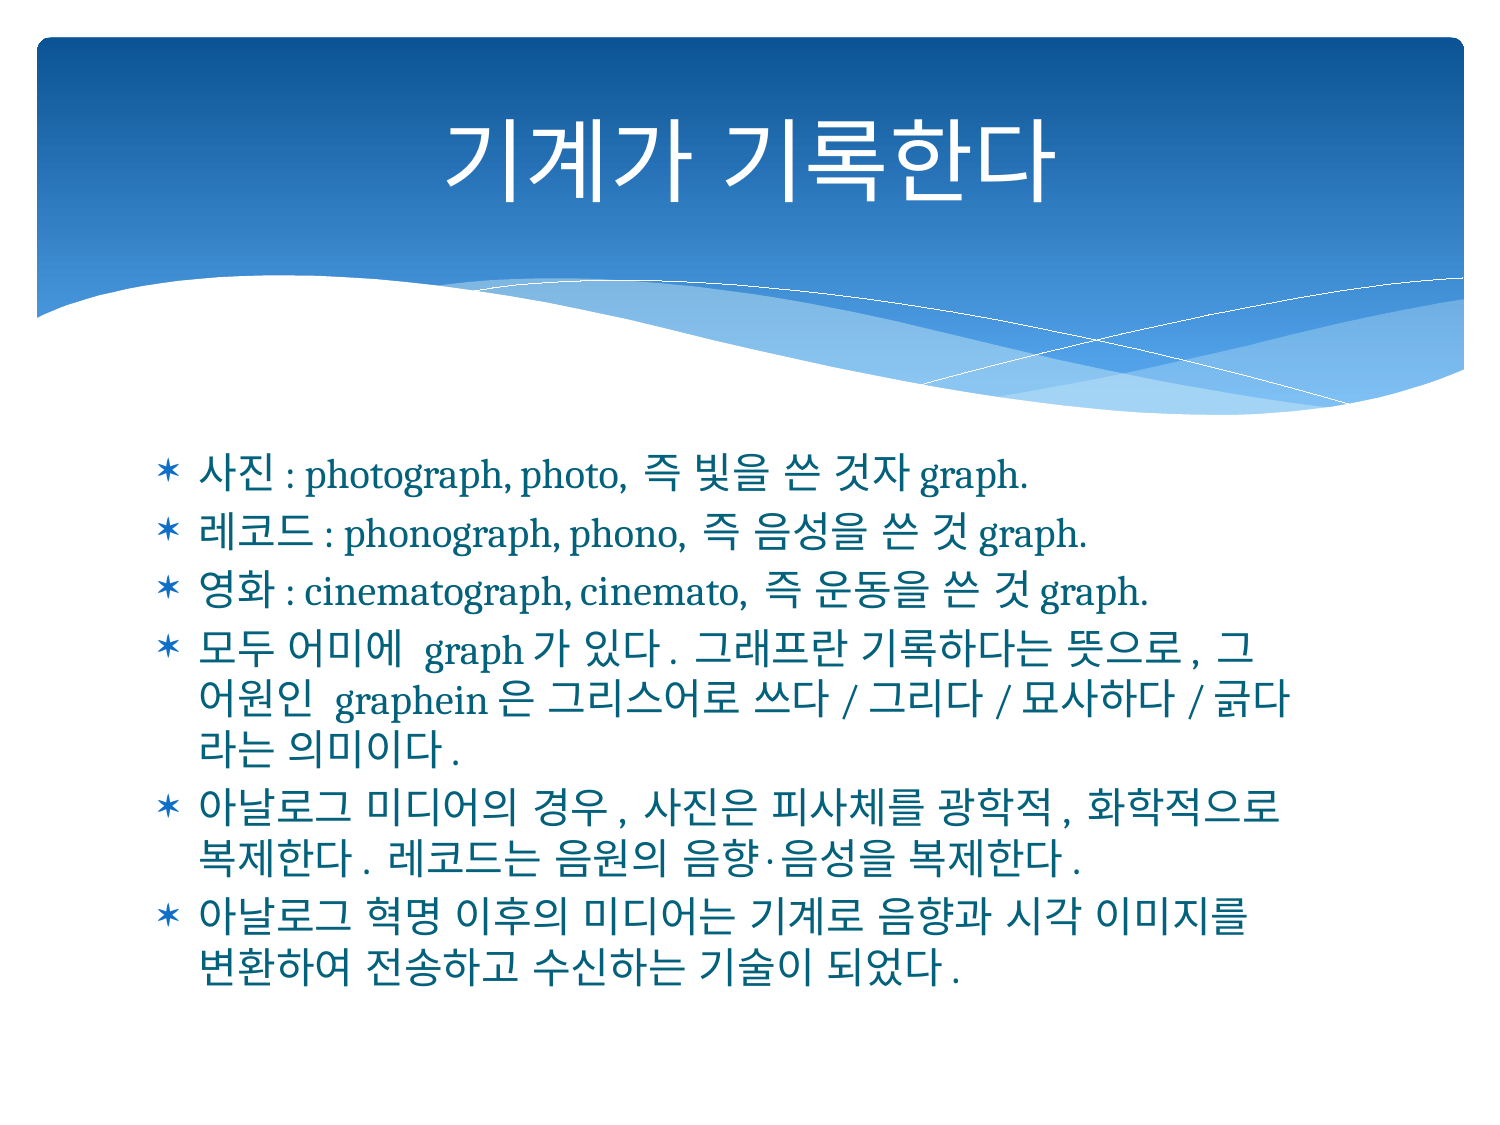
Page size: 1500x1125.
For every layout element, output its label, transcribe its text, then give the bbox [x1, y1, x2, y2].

list 사진: photograph, photo, 즉 빛을 쓴 것자graph. 레코드: phonograph, phono, 즉 음성을 쓴 것graph. 영화: cinematograph, cinemato, 즉 운동을 쓴 것graph. 모두 어미에 graph가 있다. 그래프란 기록하다는 뜻으로, 그 어원인 graphein은 그리스어로 쓰다/그리다/묘사하다/긁다 라는 의미이다. 아날로그 미디어의 경우, 사진은 피사체를 광학적, 화학적으로 복제한다. 레코드는 음원의 음향·음성을 복제한다. 아날로그 혁명 이후의 미디어는 기계로 음향과 시각 이미지를 변환하여 전송하고 수신하는 기술이 되었다. [143, 438, 1359, 1005]
title 기계가 기록한다 [75, 55, 1425, 261]
